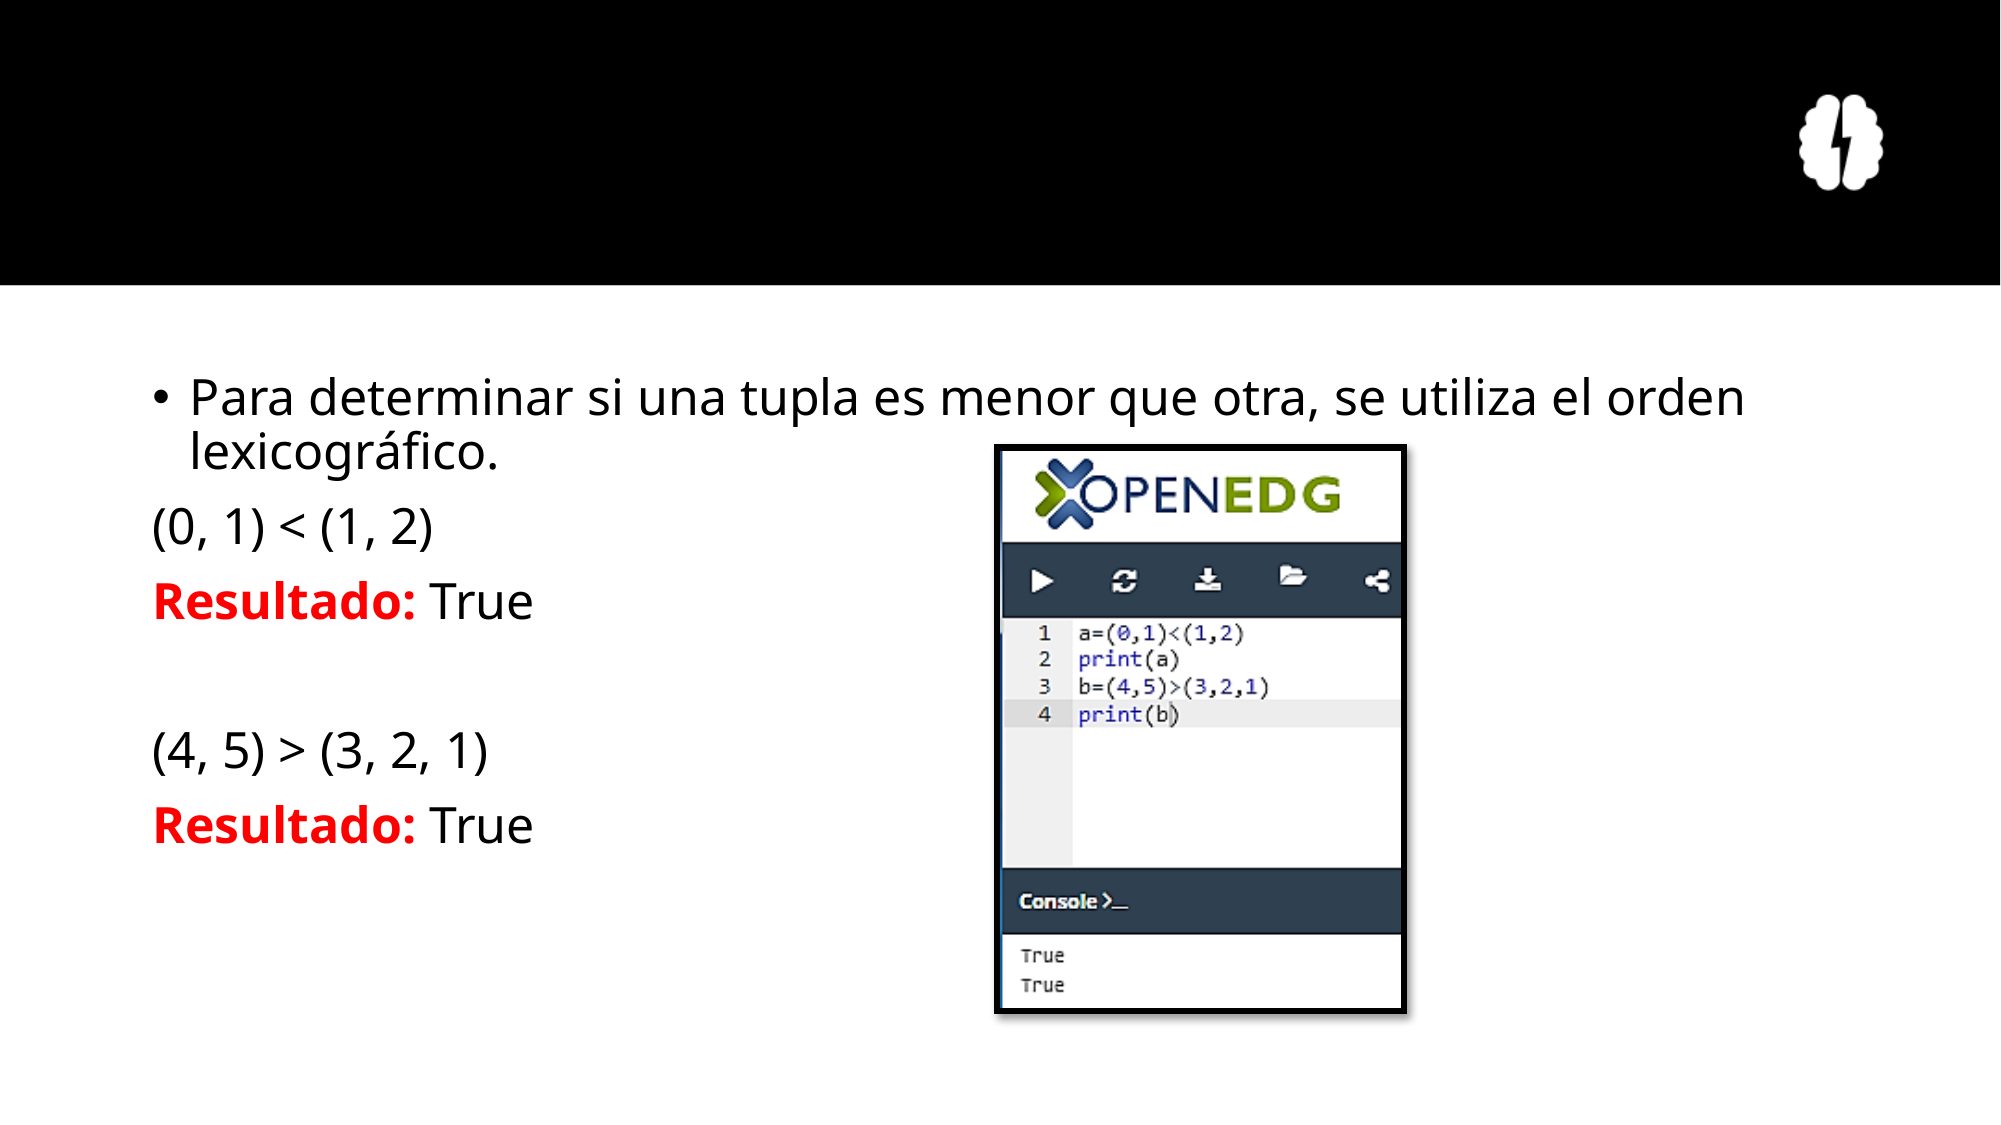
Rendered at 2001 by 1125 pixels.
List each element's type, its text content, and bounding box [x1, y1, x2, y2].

list Para determinar si una tupla es menor que otra, se utiliza el orden lexicográfico. (0, 1) < (1, 2) Resultado: True (4, 5) > (3, 2, 1) Resultado: True [137, 364, 1863, 1009]
picture [0, 0, 2001, 1125]
